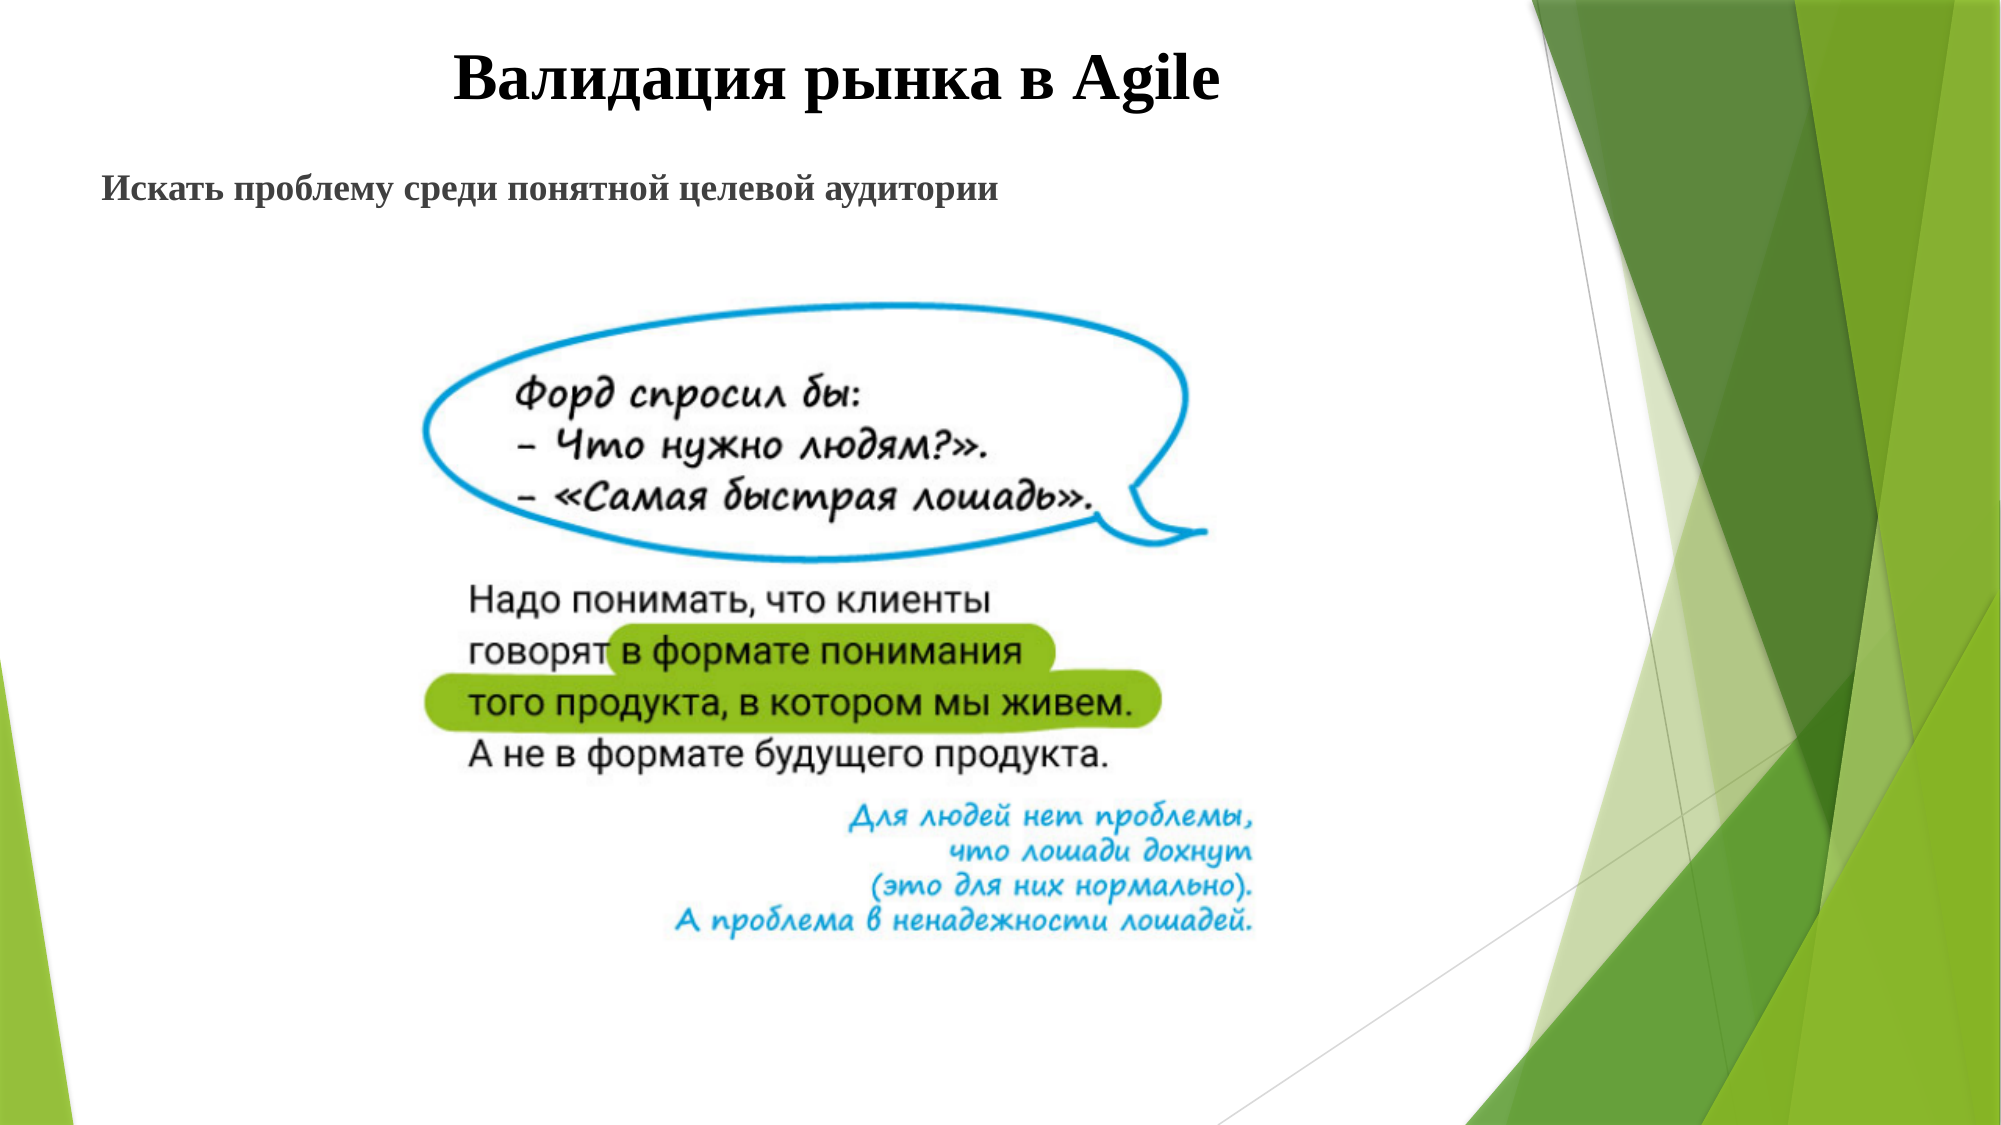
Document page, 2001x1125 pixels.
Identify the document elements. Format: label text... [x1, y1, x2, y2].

picture [348, 290, 1292, 985]
list Искать проблему среди понятной целевой аудитории [86, 155, 1589, 240]
text_box Валидация рынка в Agile [438, 25, 1237, 121]
